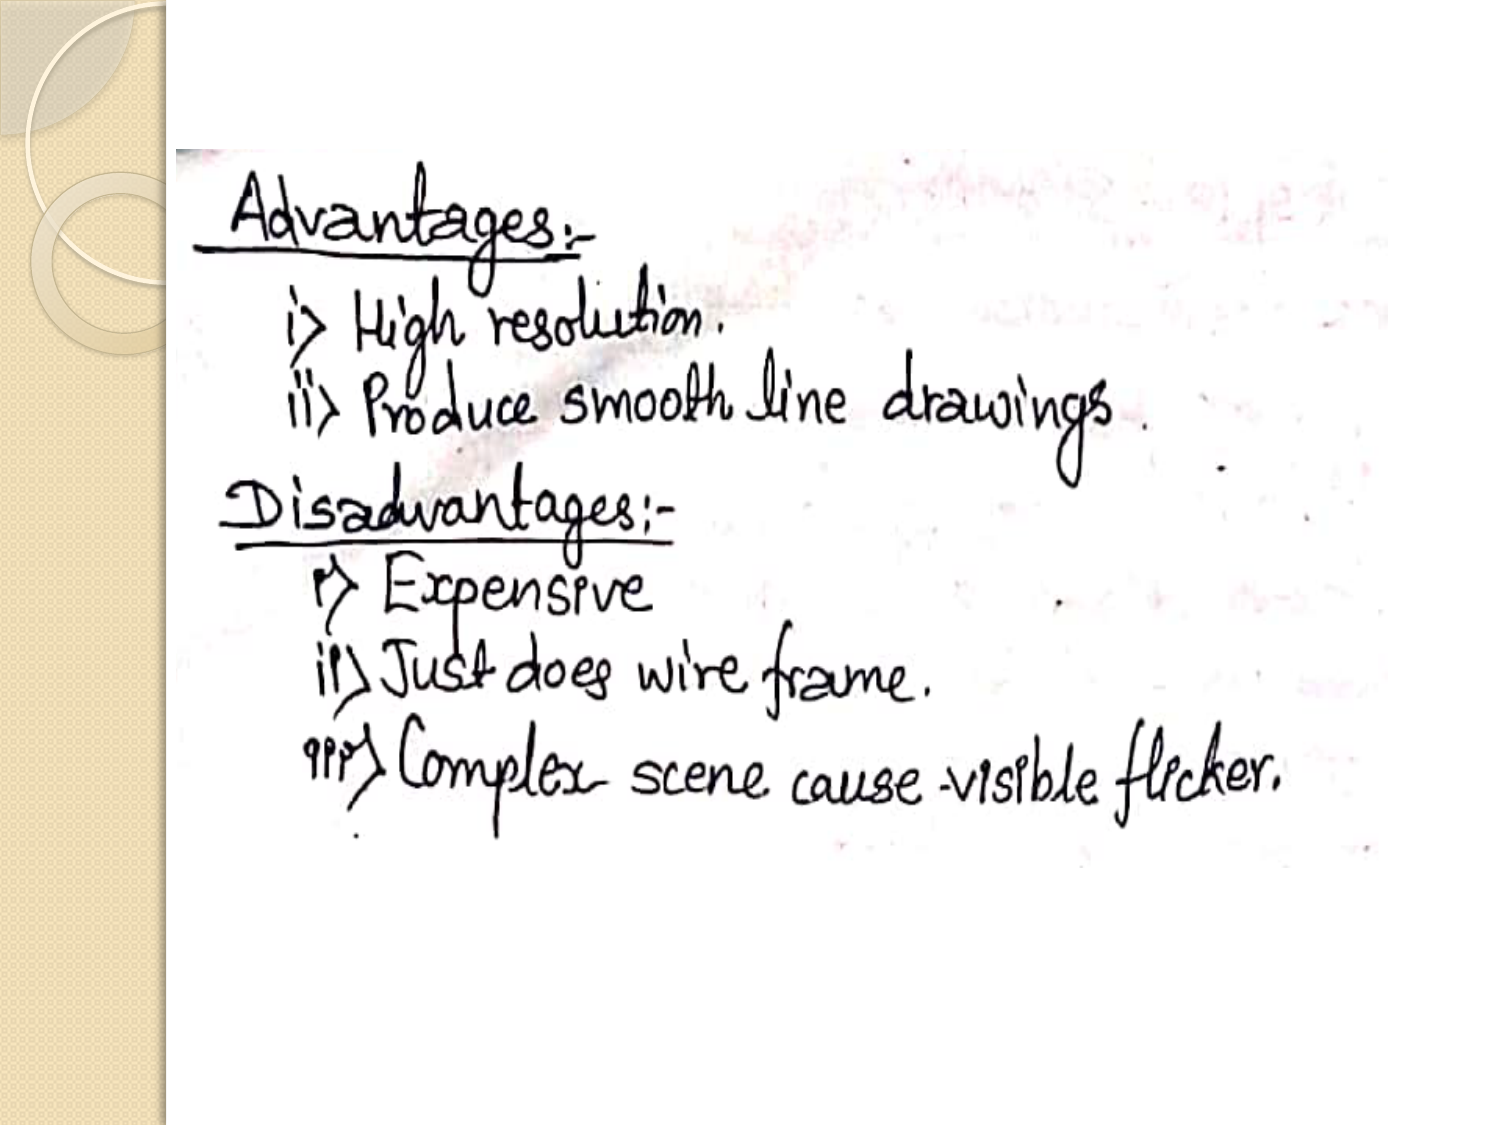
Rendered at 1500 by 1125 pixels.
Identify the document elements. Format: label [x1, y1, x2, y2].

picture [176, 149, 1388, 868]
